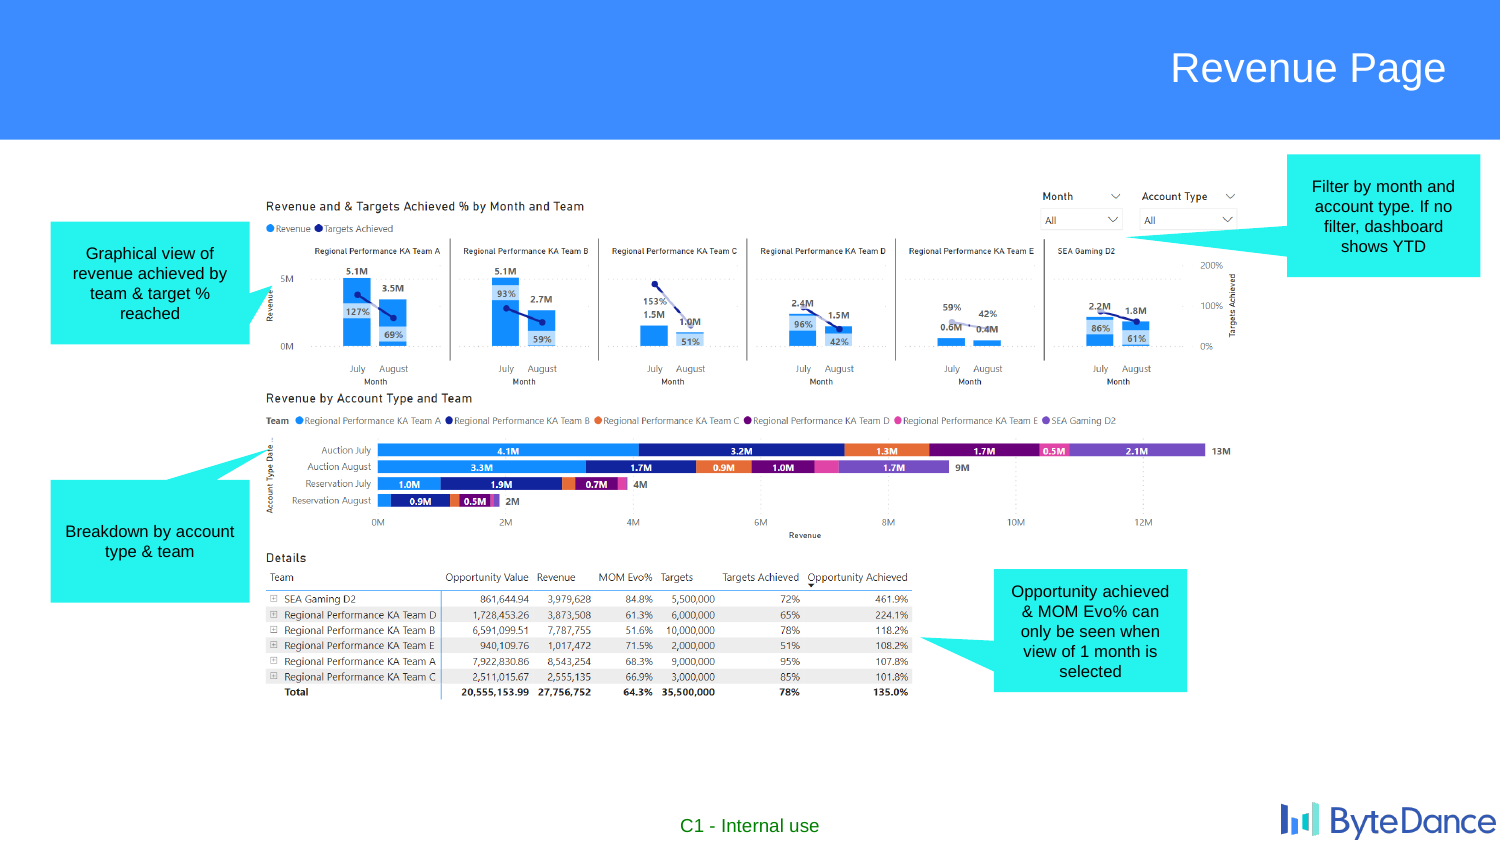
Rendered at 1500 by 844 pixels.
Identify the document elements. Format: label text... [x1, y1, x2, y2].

title Revenue Page [7, 14, 1462, 125]
text_box Filter by month and account type. If no filter, dashboard shows YTD [1243, 153, 1482, 279]
picture [257, 189, 1243, 703]
picture [1281, 802, 1496, 840]
text_box Breakdown by account type & team [49, 451, 257, 604]
text_box Graphical view of revenue achieved by team & target % reached [49, 220, 257, 346]
text_box [0, 0, 1500, 141]
